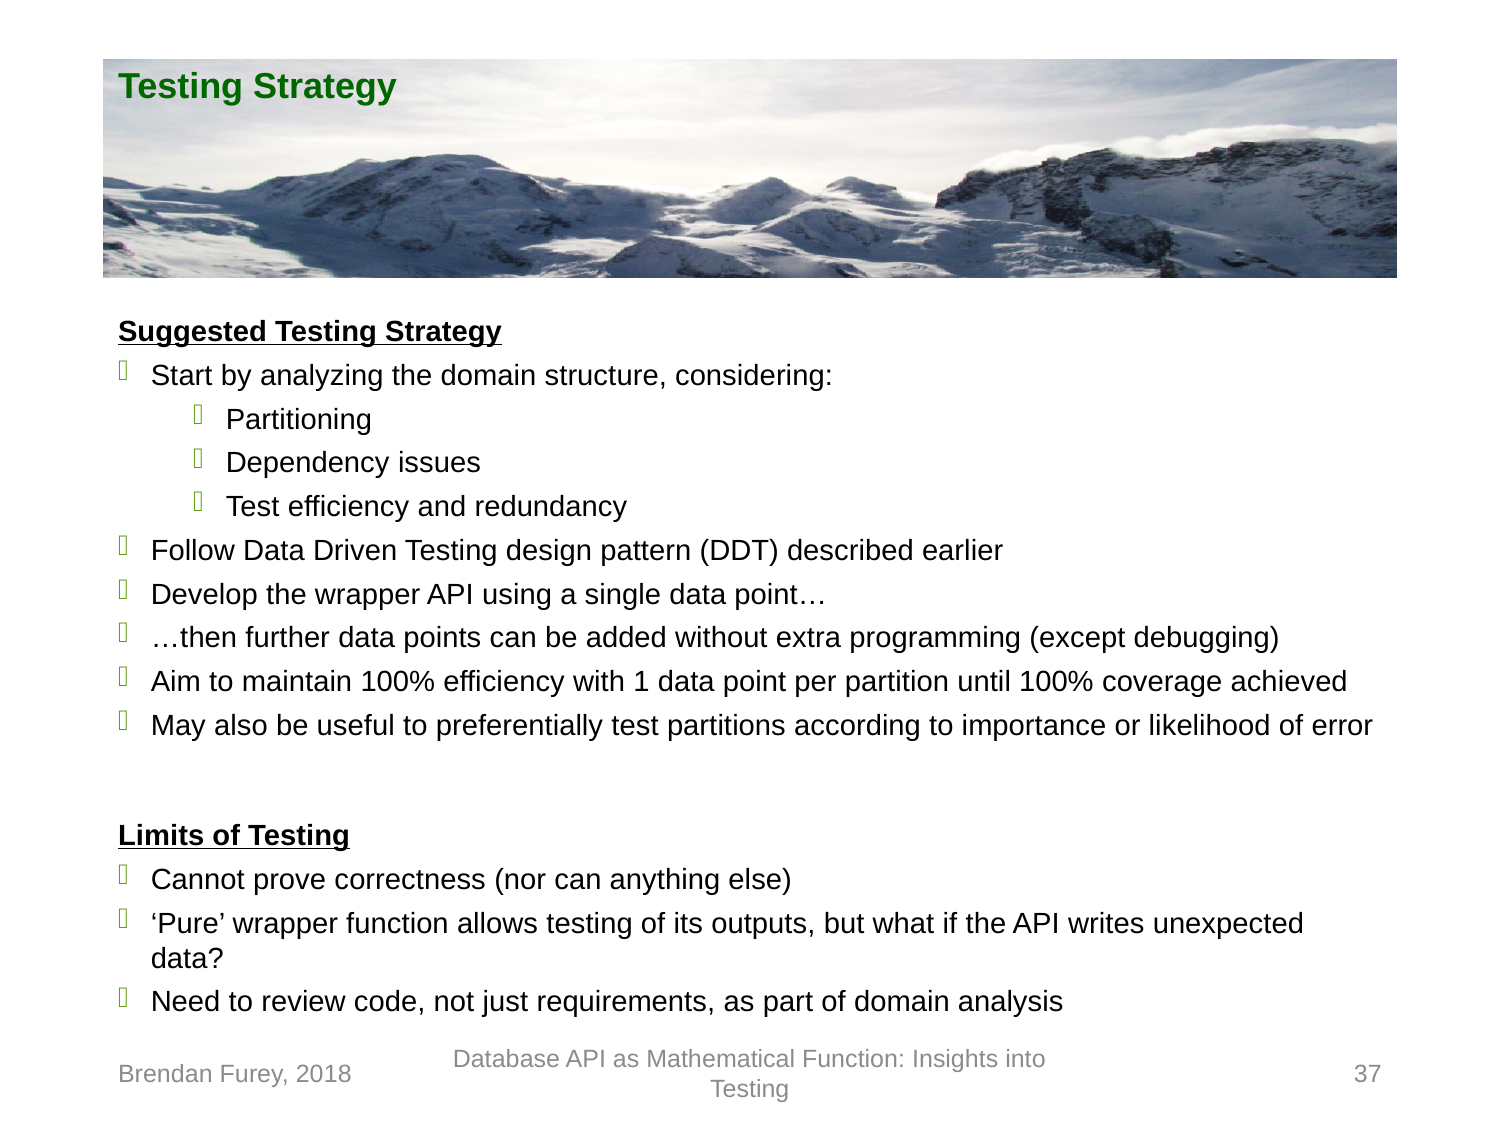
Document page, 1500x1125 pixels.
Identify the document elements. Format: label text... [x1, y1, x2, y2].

text_box Limits of Testing Cannot prove correctness (nor can anything else) ‘Pure’ wrapper function allows testing of its outputs, but what if the API writes unexpected data? Need to review code, not just requirements, as part of domain analysis [103, 791, 1397, 1043]
slide_number Brendan Furey, 2018 [103, 1043, 374, 1103]
text_box Suggested Testing Strategy Start by analyzing the domain structure, considering: Partitioning Dependency issues Test efficiency and redundancy Follow Data Driven Testing design pattern (DDT) described earlier Develop the wrapper API using a single data point… …then further data points can be added without extra programming (except debugging) Aim to maintain 100% efficiency with 1 data point per partition until 100% coverage achieved May also be useful to preferentially test partitions according to importance or likelihood of error [103, 277, 1397, 777]
title Testing Strategy [103, 59, 1397, 277]
slide_number 37 [1206, 1043, 1397, 1103]
footer Database API as Mathematical Function: Insights into Testing [395, 1042, 1105, 1103]
